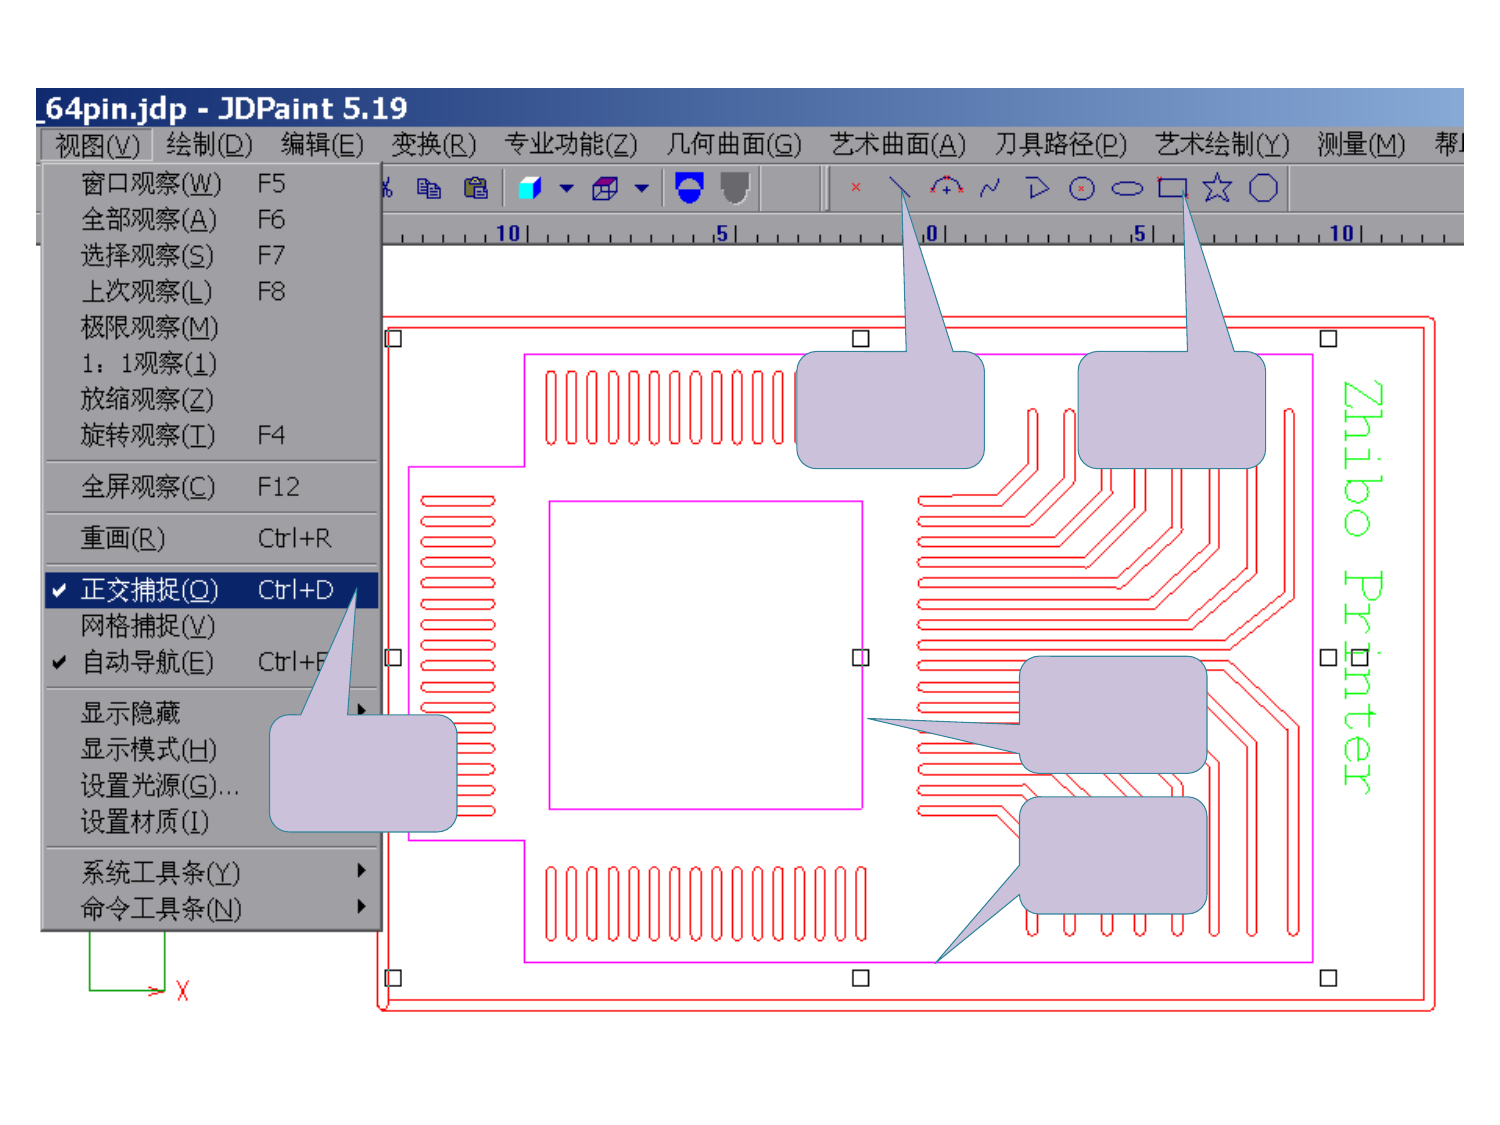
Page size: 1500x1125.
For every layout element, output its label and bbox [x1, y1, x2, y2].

picture [36, 87, 1464, 1037]
